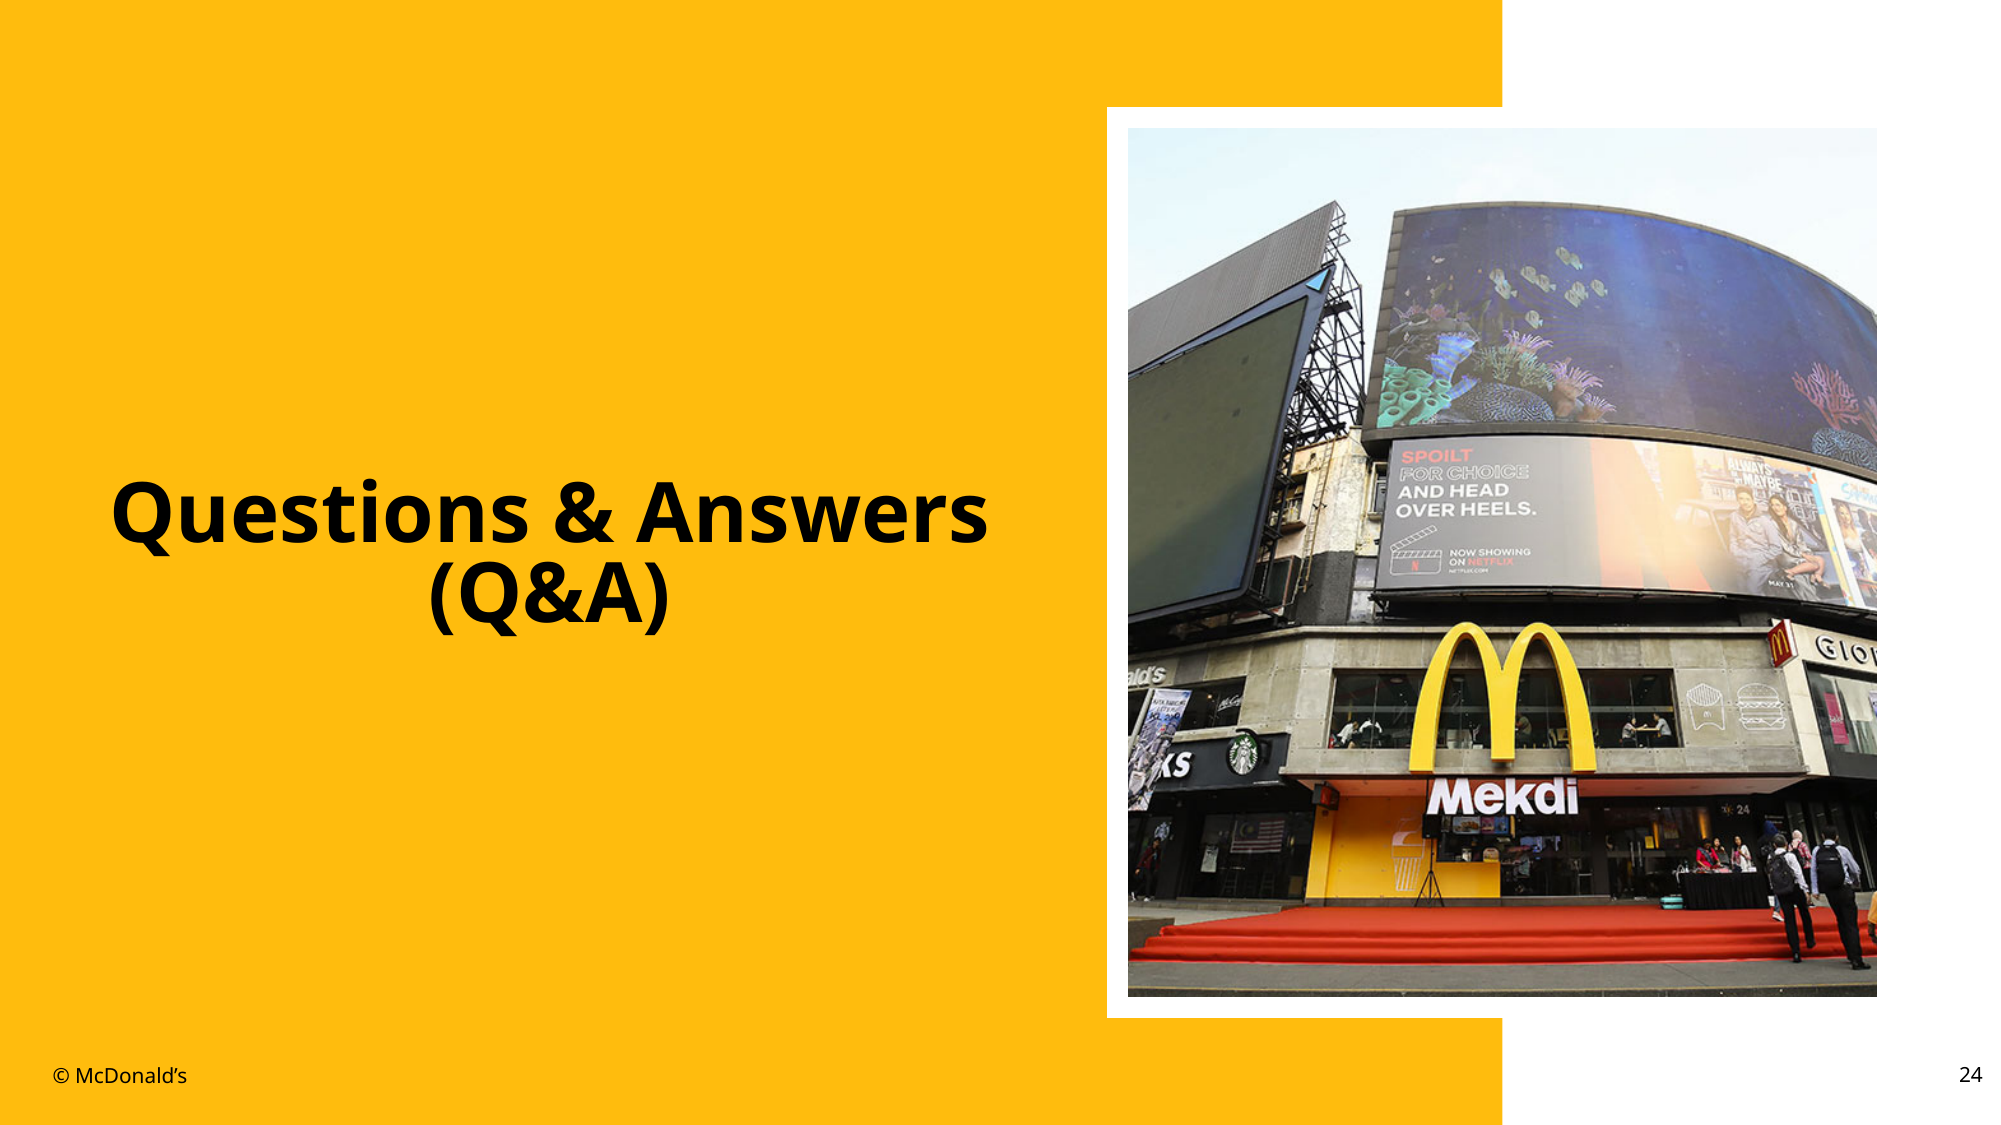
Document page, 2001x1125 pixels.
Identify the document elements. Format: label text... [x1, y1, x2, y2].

picture [1127, 127, 1878, 998]
title Questions & Answers (Q&A) [54, 37, 1045, 1088]
